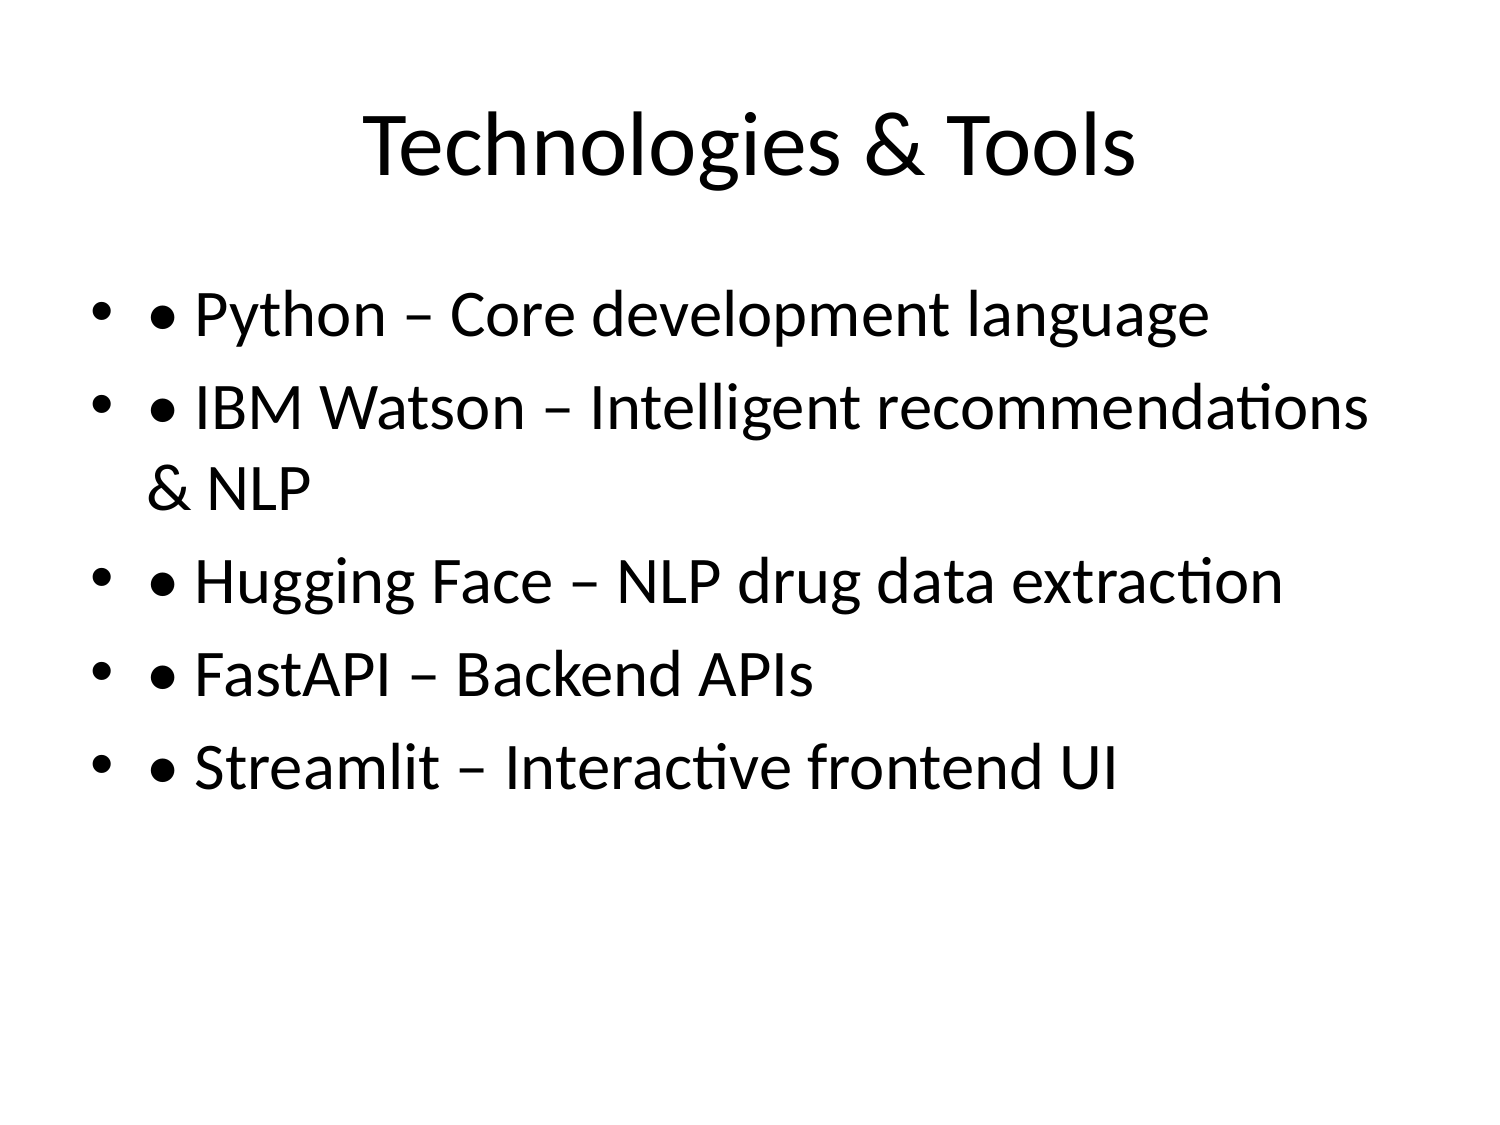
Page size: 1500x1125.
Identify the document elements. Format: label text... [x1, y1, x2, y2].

list • Python – Core development language • IBM Watson – Intelligent recommendations & NLP • Hugging Face – NLP drug data extraction • FastAPI – Backend APIs • Streamlit – Interactive frontend UI [75, 262, 1425, 1005]
title Technologies & Tools [75, 45, 1425, 233]
